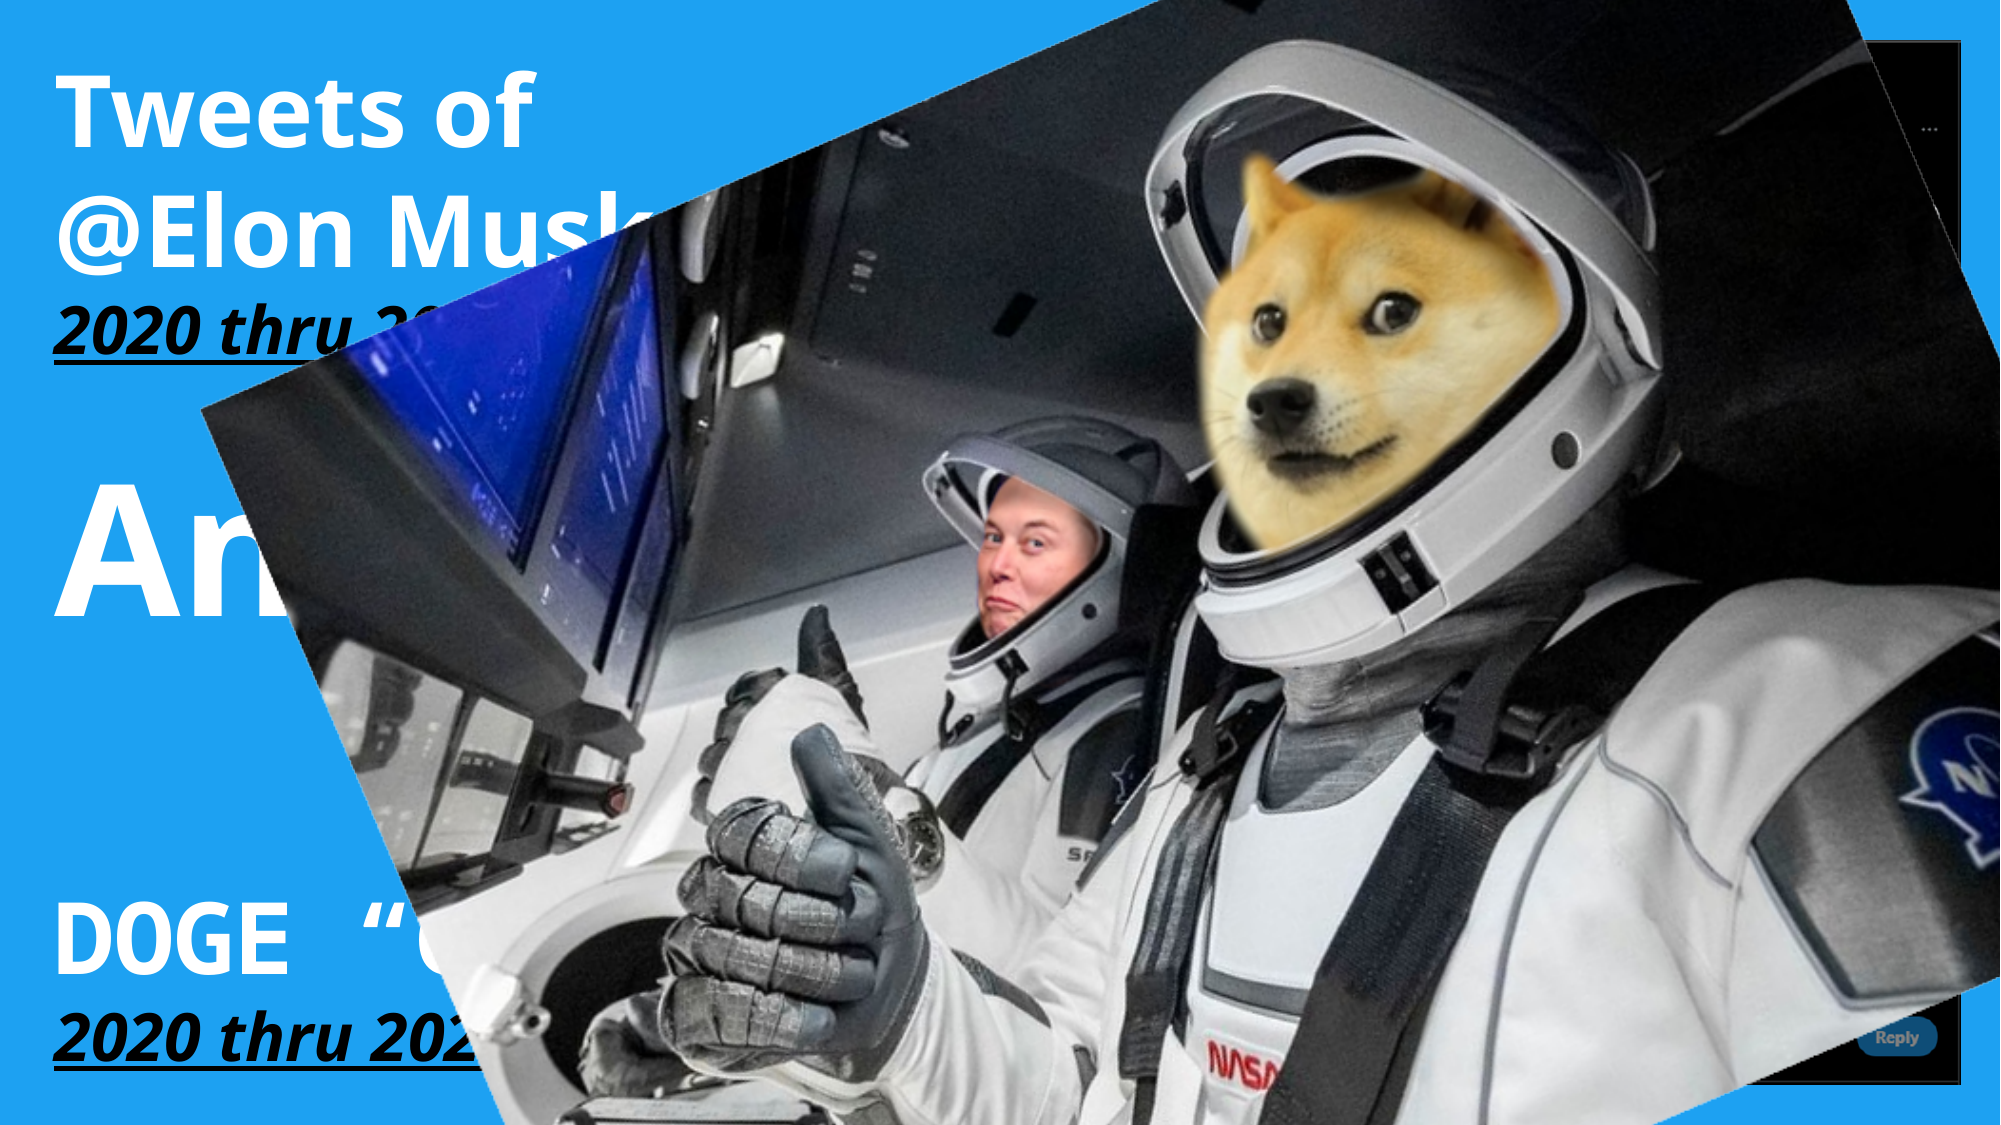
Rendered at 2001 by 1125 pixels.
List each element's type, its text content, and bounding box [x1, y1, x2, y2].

text_box DOGE “Coin” 2020 thru 2021 [39, 867, 372, 1082]
picture [202, 0, 2000, 1125]
text_box And [39, 426, 306, 661]
text_box Tweets of @Elon Musk 2020 thru 2021 [39, 40, 372, 376]
